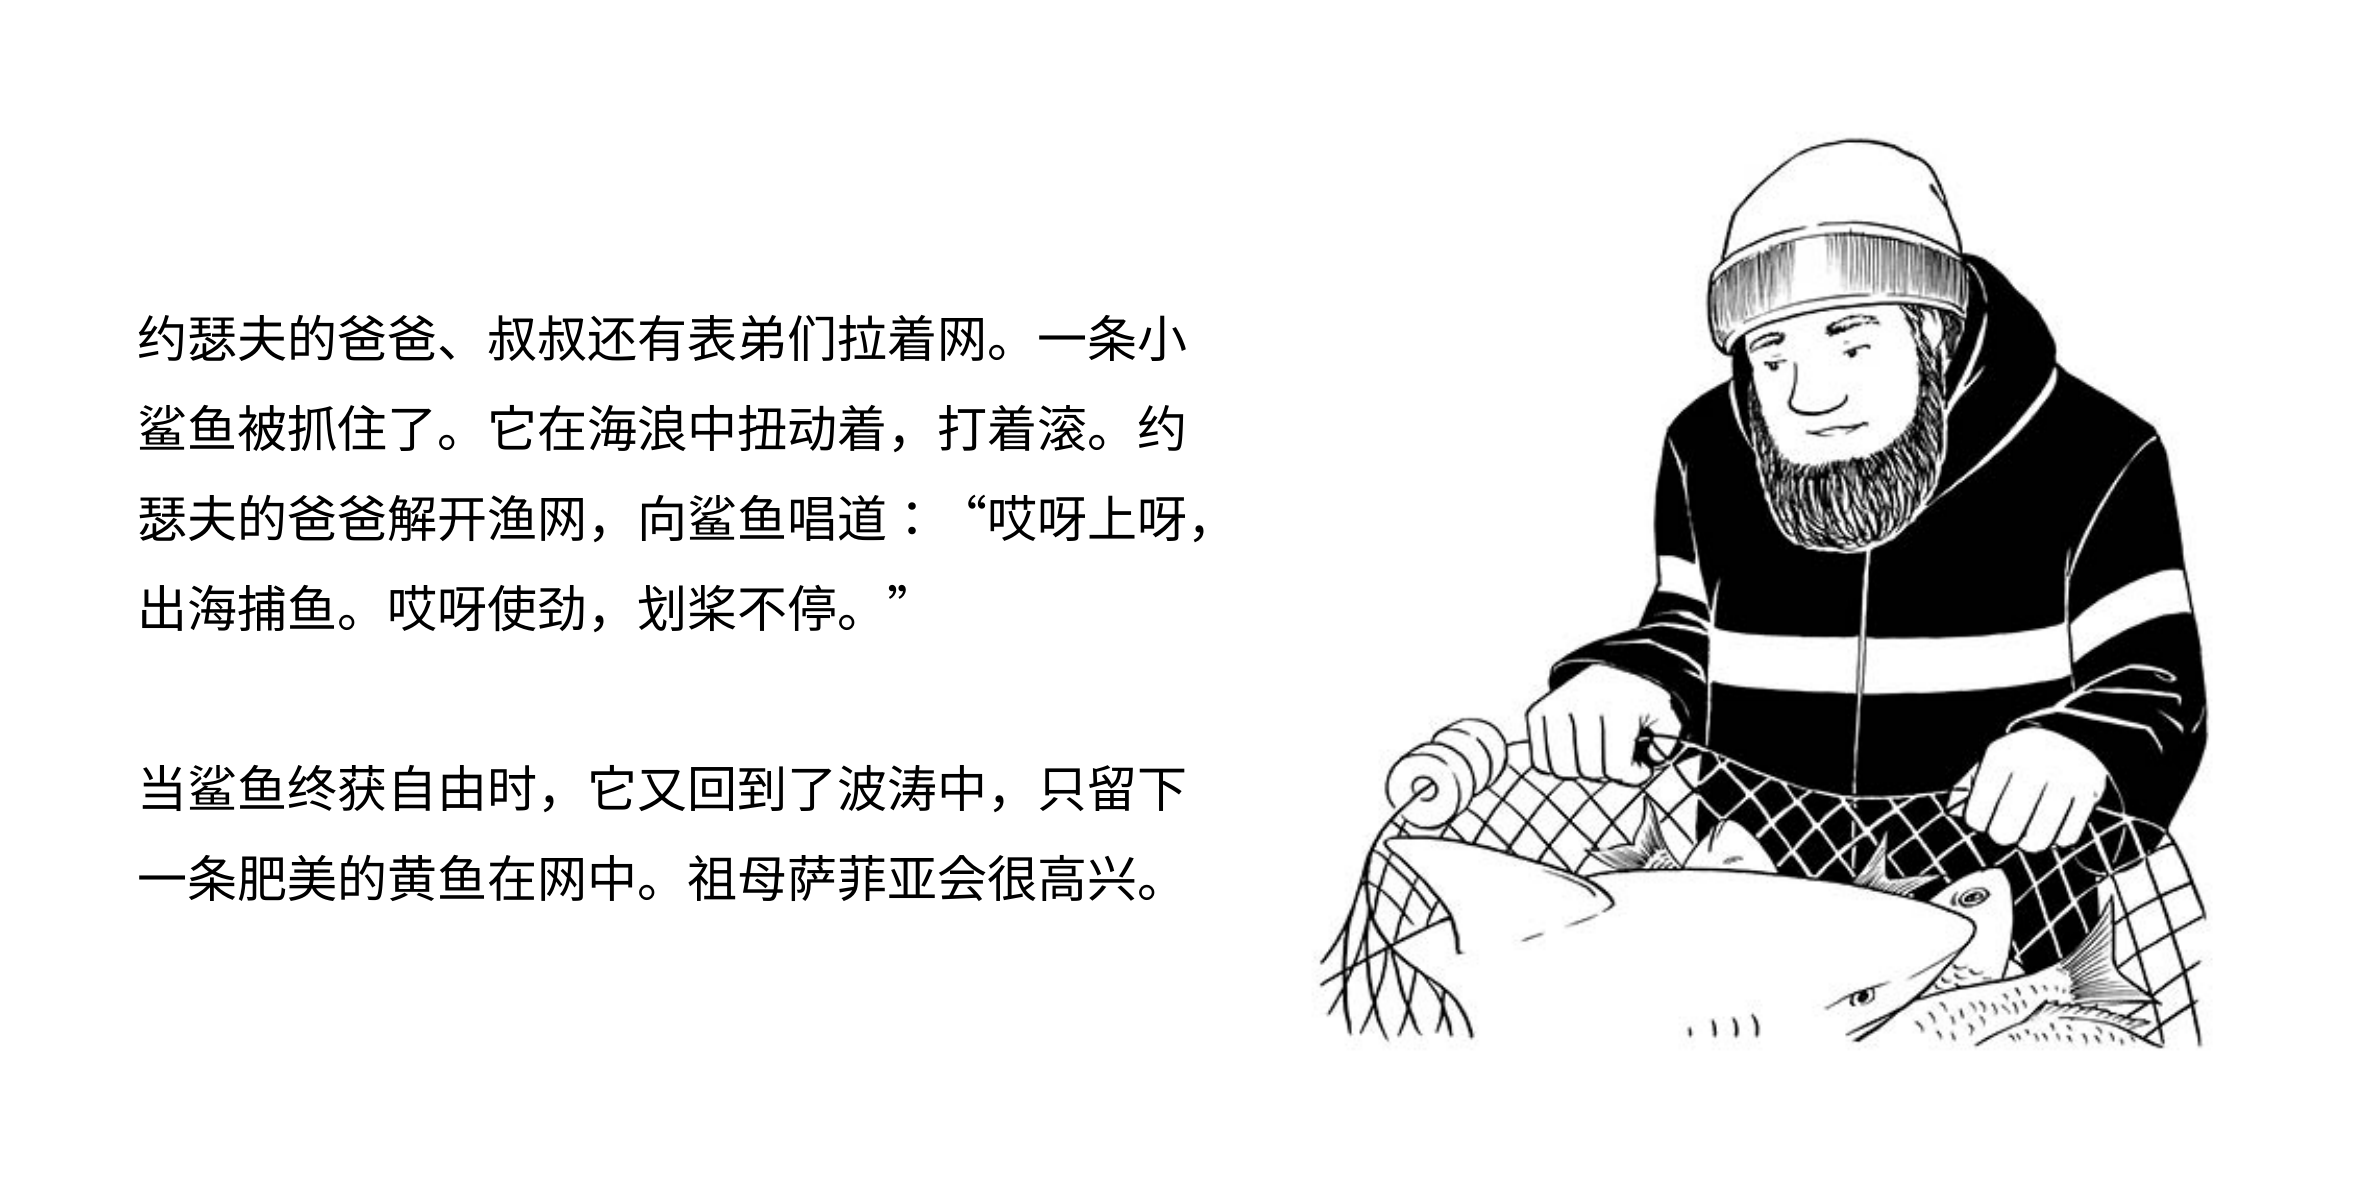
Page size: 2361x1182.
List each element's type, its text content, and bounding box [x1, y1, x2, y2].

text_box 约瑟夫的爸爸、叔叔还有表弟们拉着网。一条小鲨鱼被抓住了。它在海浪中扭动着，打着滚。约瑟夫的爸爸解开渔网，向鲨鱼唱道：“哎呀上呀，出海捕鱼。哎呀使劲，划桨不停。” 当鲨鱼终获自由时，它又回到了波涛中，只留下一条肥美的黄鱼在网中。祖母萨菲亚会很高兴。 [122, 270, 1179, 915]
picture [1179, 0, 2361, 1182]
